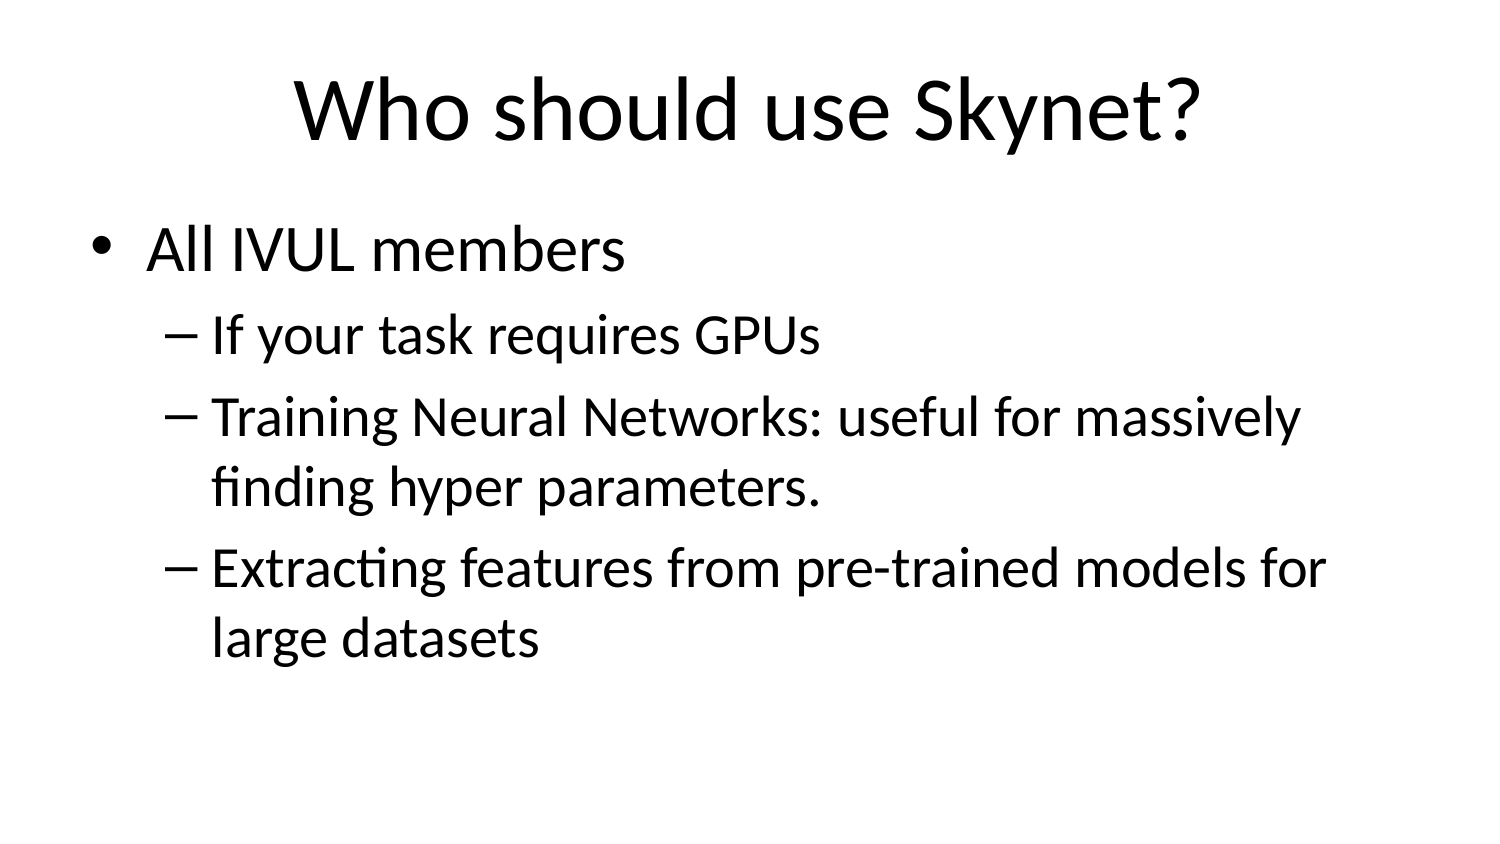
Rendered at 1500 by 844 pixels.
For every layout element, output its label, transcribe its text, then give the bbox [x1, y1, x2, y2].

list All IVUL members If your task requires GPUs Training Neural Networks: useful for massively finding hyper parameters. Extracting features from pre-trained models for large datasets [75, 196, 1425, 754]
title Who should use Skynet? [75, 33, 1425, 175]
